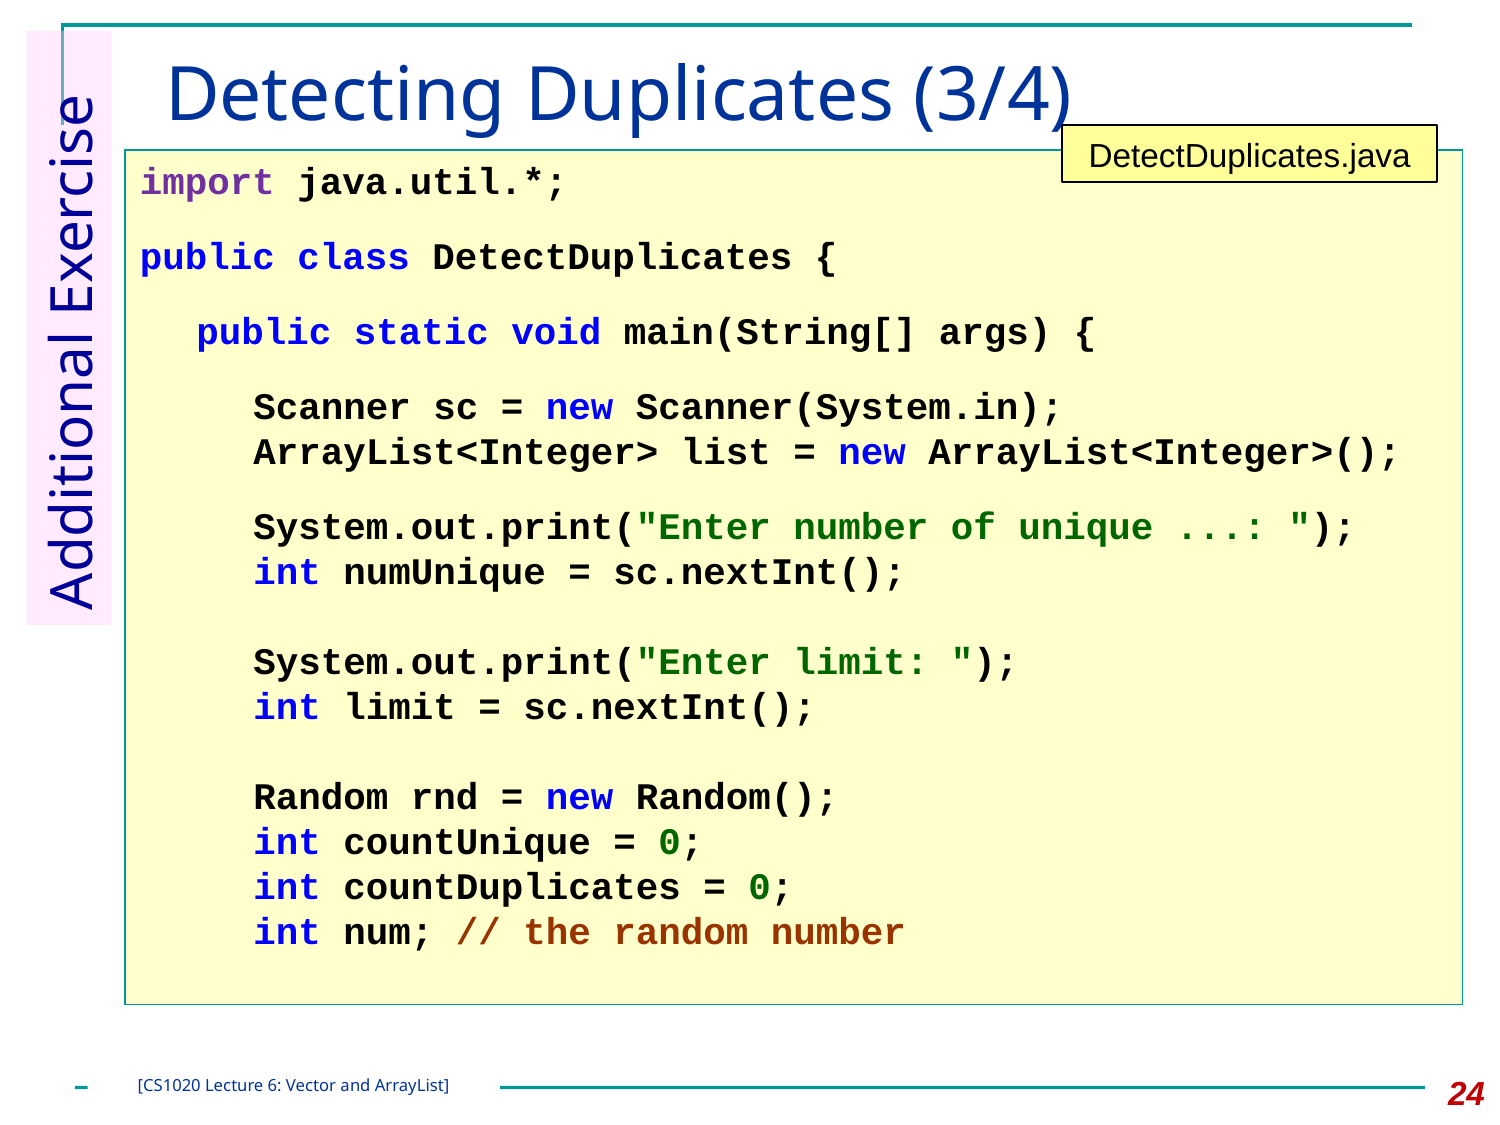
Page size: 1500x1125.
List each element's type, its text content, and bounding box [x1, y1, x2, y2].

text_box Additional Exercise [26, 30, 112, 625]
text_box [124, 124, 1463, 1014]
title Detecting Duplicates (3/4) [149, 37, 1426, 123]
text_box [CS1020 Lecture 6: Vector and ArrayList] [87, 1074, 500, 1100]
slide_number 24 [1400, 1065, 1500, 1125]
